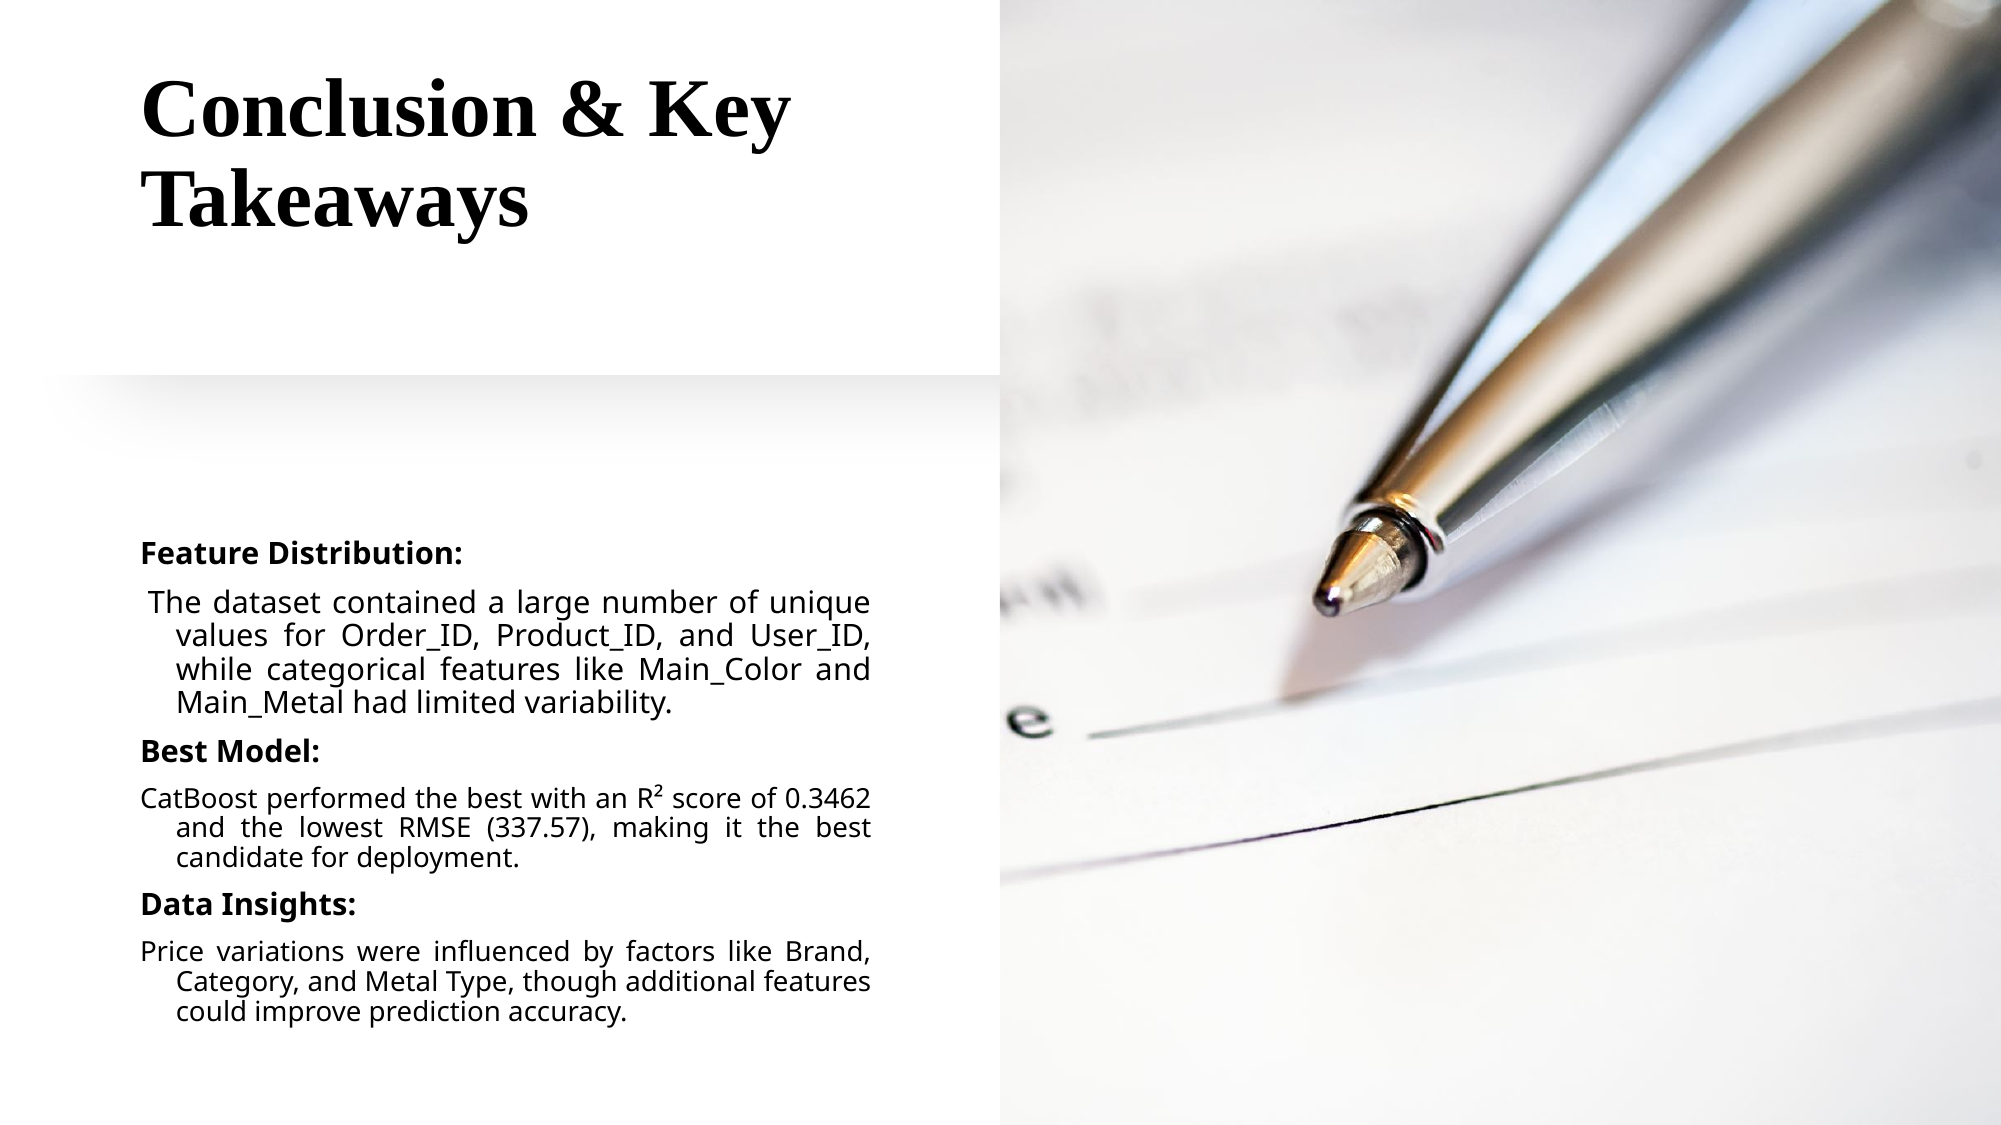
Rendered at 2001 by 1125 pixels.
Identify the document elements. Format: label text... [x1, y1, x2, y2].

title Conclusion & Key Takeaways [124, 57, 888, 324]
picture [999, 0, 2001, 1125]
text_box [0, 0, 999, 376]
list Feature Distribution: The dataset contained a large number of unique values for Order_ID, Product_ID, and User_ID, while categorical features like Main_Color and Main_Metal had limited variability. Best Model: CatBoost performed the best with an R² score of 0.3462 and the lowest RMSE (337.57), making it the best candidate for deployment. Data Insights: Price variations were influenced by factors like Brand, Category, and Metal Type, though additional features could improve prediction accuracy. [124, 530, 888, 1043]
text_box [0, 376, 999, 1125]
